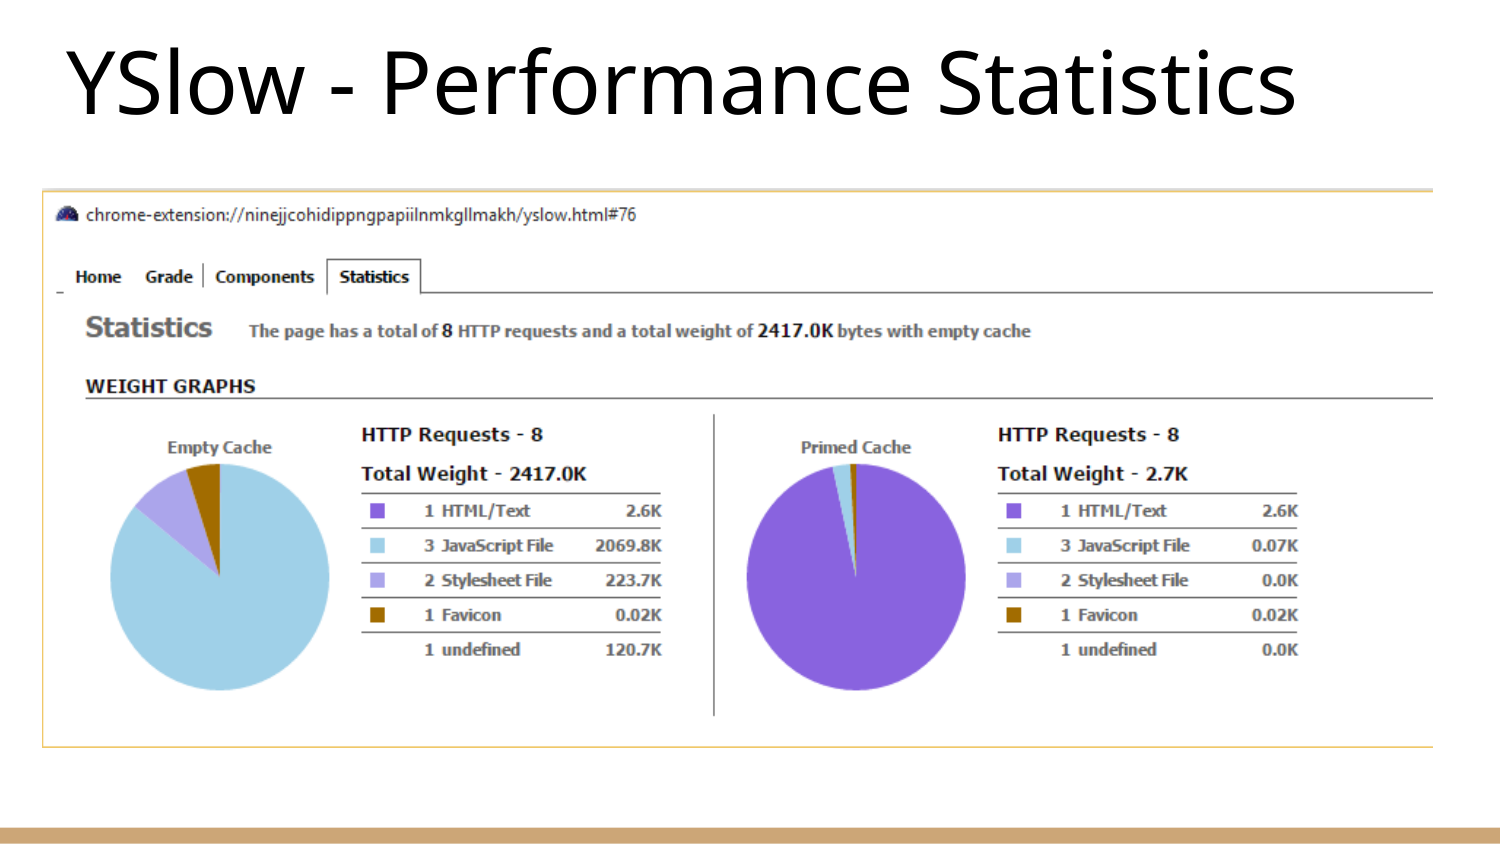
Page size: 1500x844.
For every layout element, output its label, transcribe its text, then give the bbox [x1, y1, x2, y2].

title YSlow - Performance Statistics [51, 10, 1449, 147]
picture [42, 188, 1433, 749]
